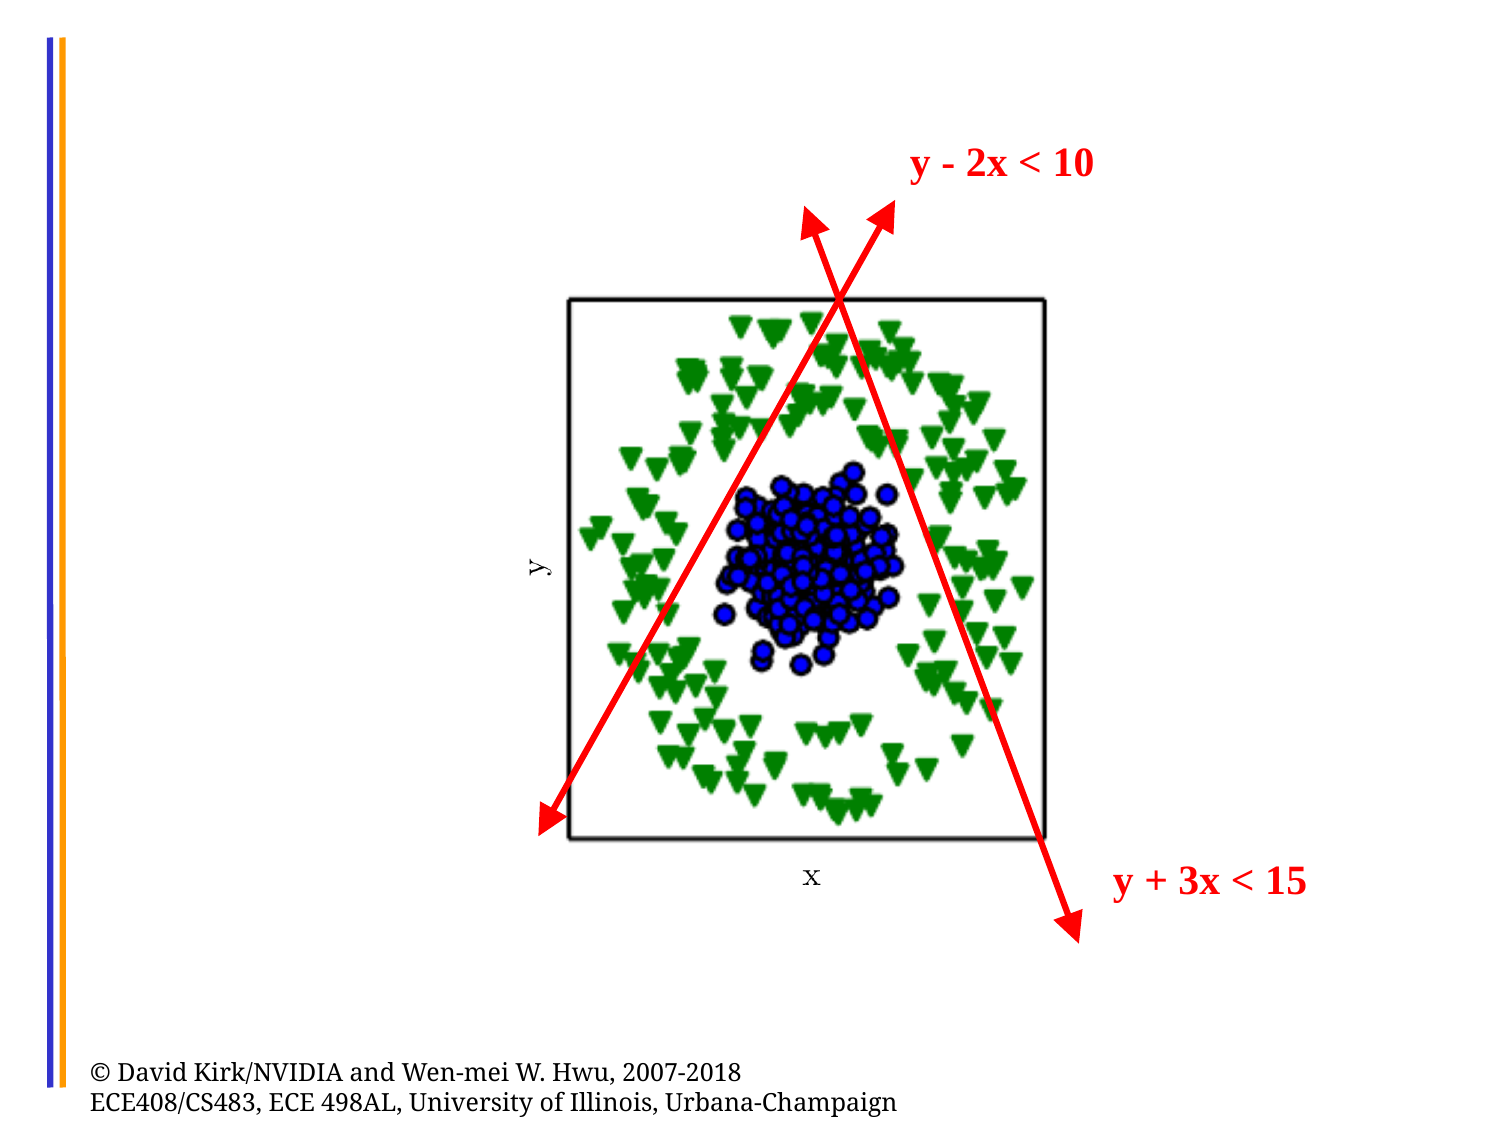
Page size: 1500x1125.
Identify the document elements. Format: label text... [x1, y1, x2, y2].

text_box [803, 205, 1080, 944]
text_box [538, 199, 896, 837]
text_box y + 3x < 15 [1098, 837, 1361, 901]
text_box y - 2x < 10 [895, 119, 1194, 183]
picture [512, 237, 803, 908]
